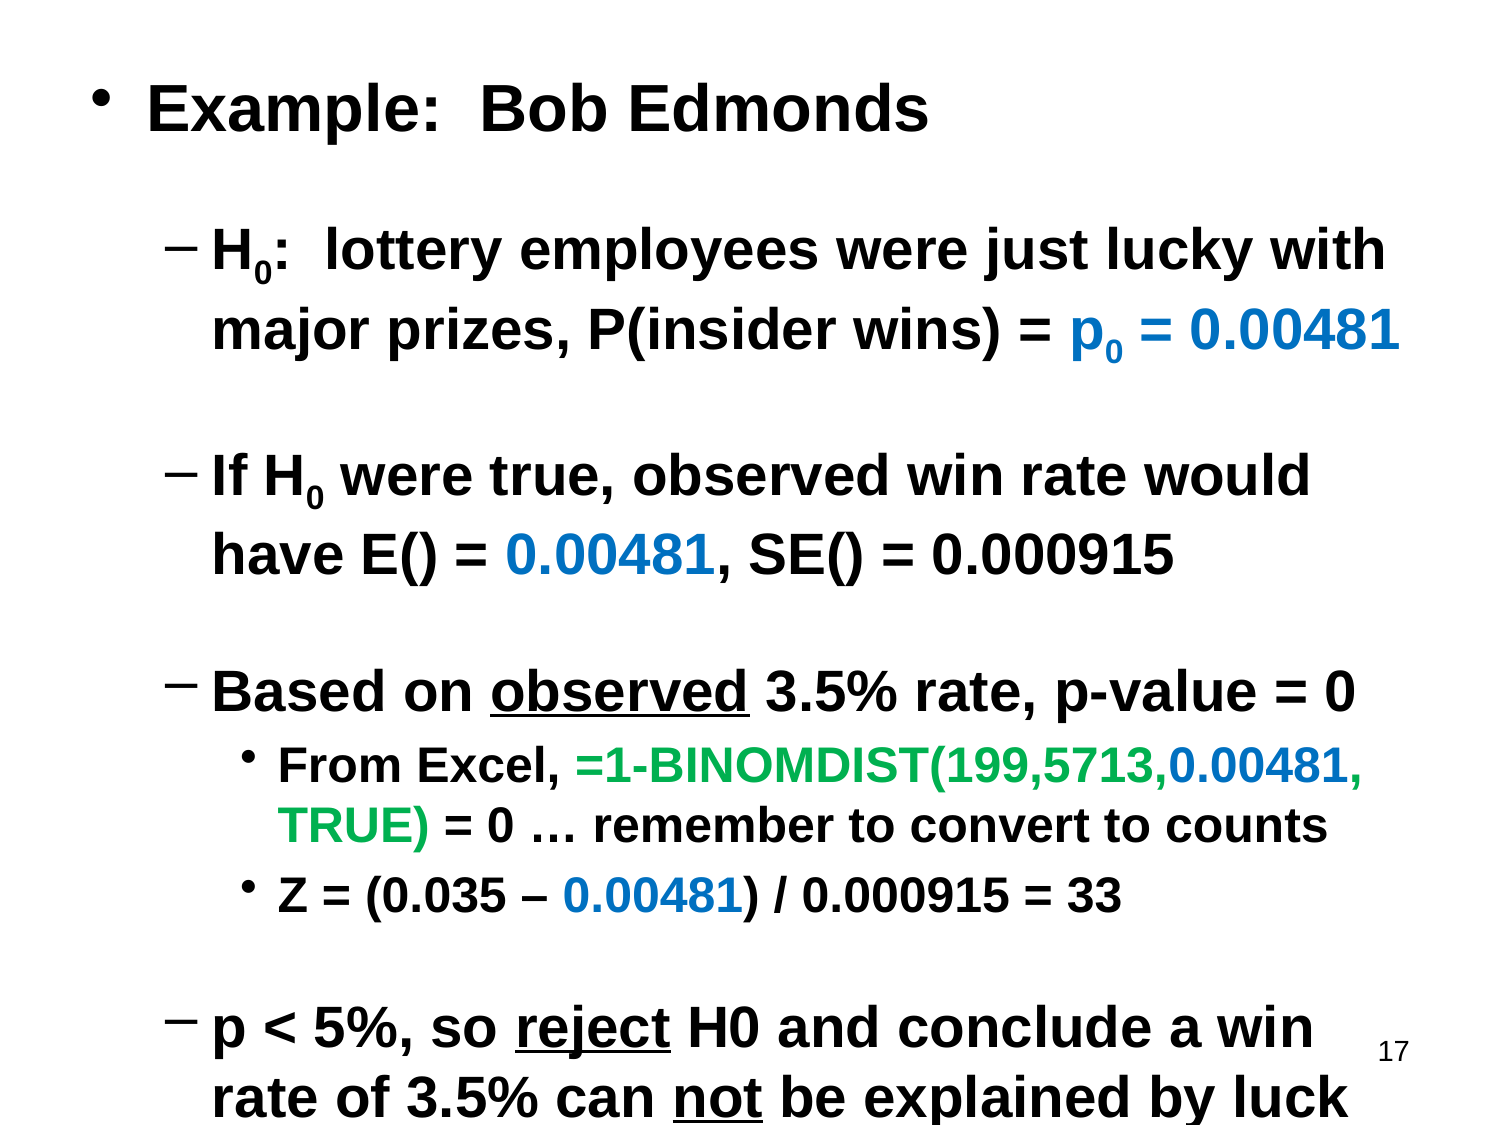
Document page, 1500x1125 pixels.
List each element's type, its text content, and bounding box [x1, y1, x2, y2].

slide_number 17 [1074, 1024, 1426, 1103]
